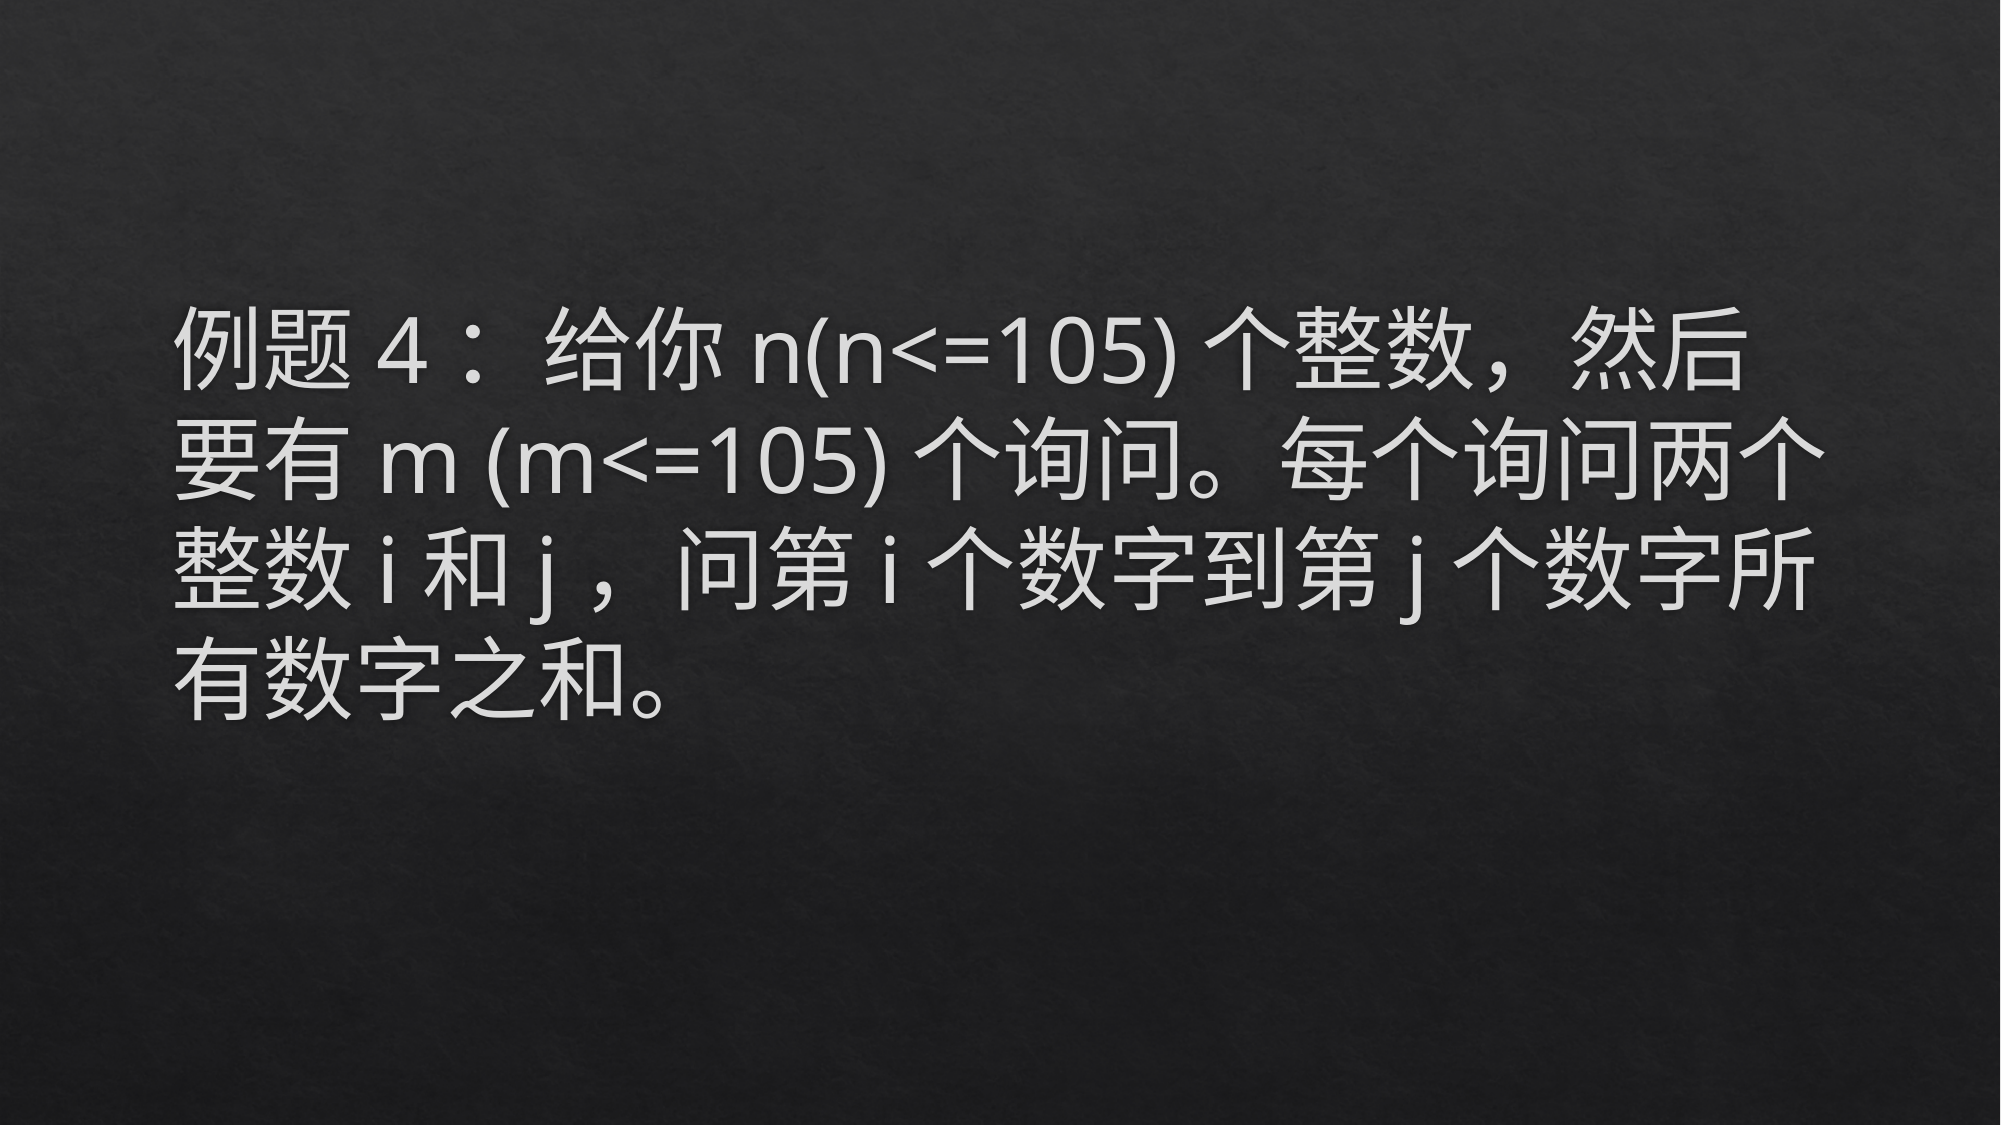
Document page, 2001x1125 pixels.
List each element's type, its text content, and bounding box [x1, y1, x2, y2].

list 例题4：给你n(n<=105)个整数，然后要有m (m<=105)个询问。每个询问两个整数i和j，问第i个数字到第j个数字所有数字之和。 [149, 284, 1849, 950]
